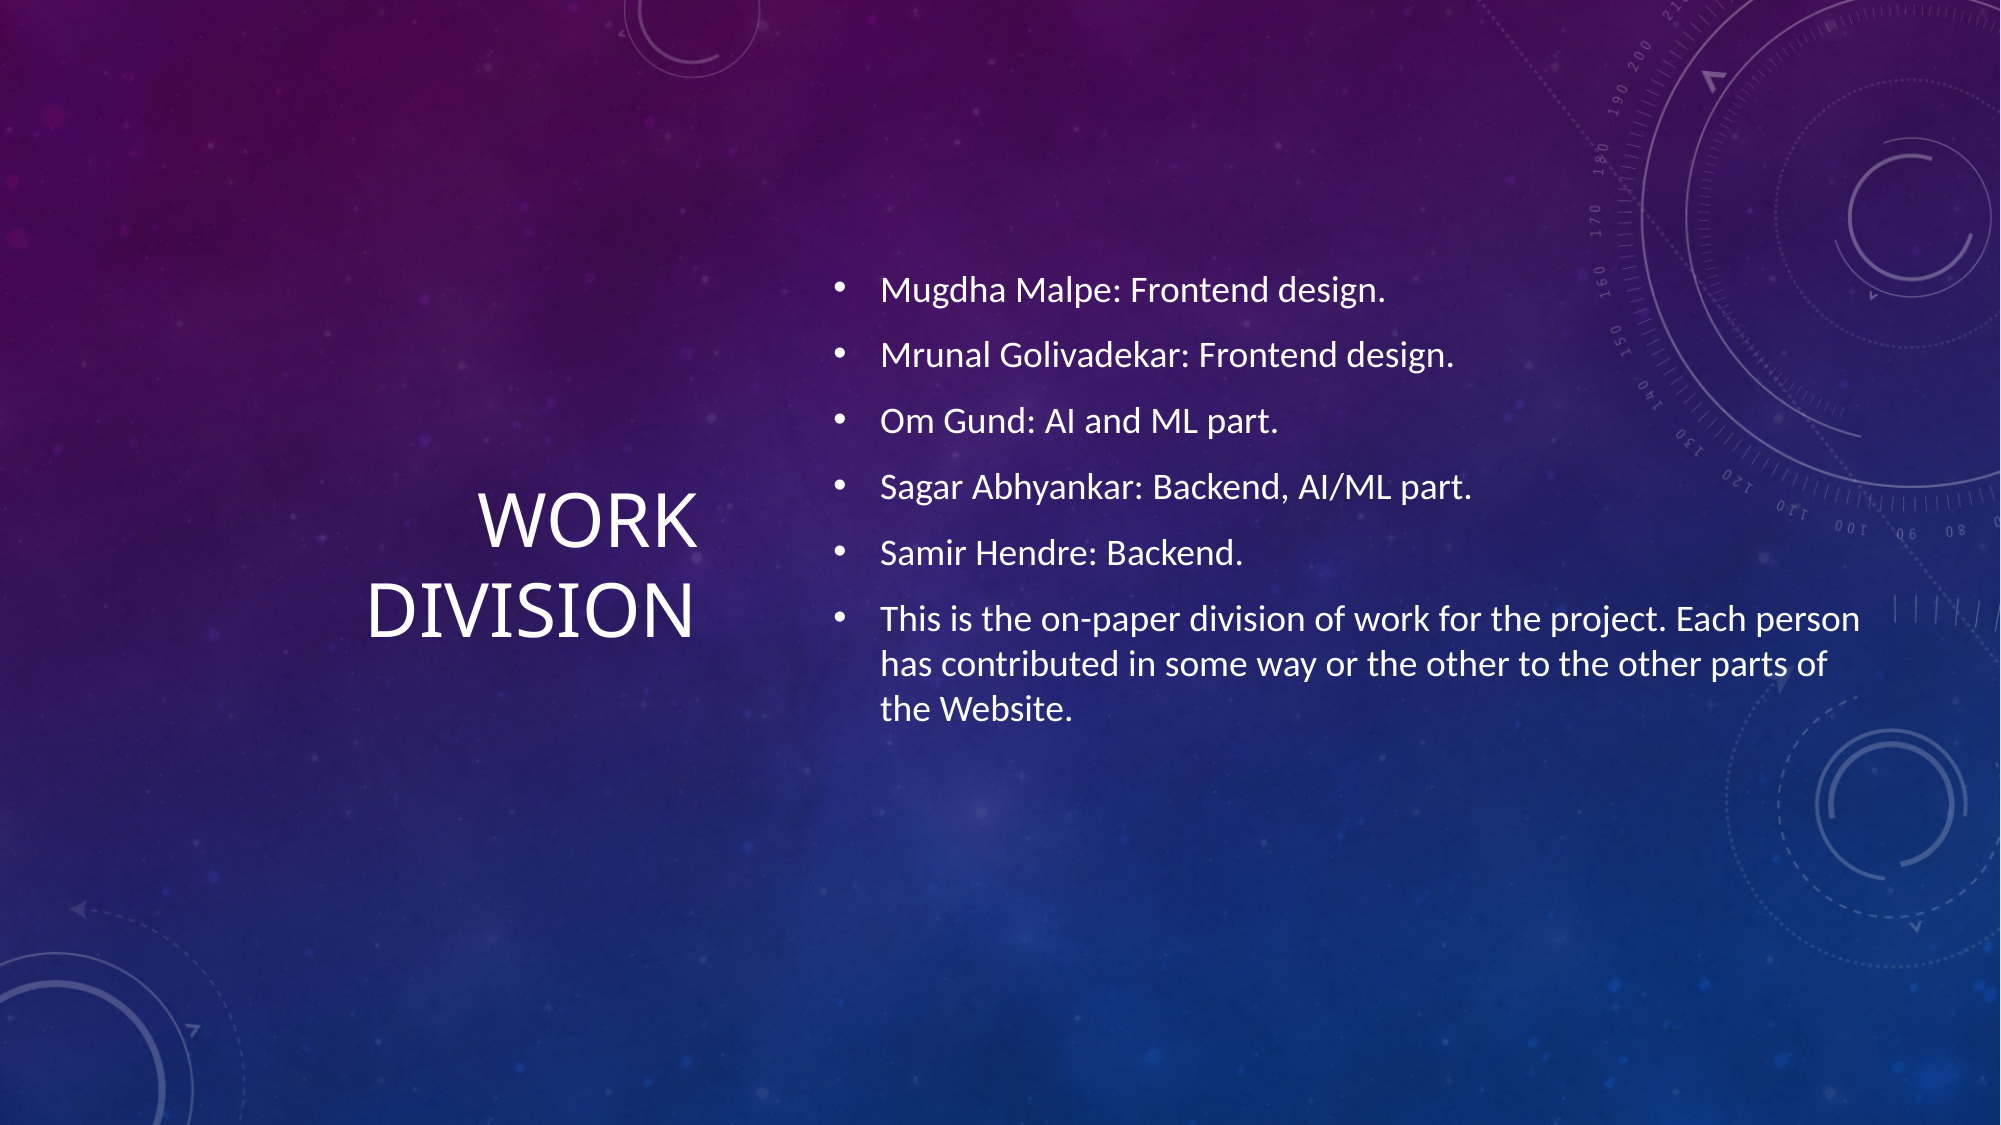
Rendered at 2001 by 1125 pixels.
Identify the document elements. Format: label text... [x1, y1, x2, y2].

picture [0, 0, 2001, 1125]
list Mugdha Malpe: Frontend design. Mrunal Golivadekar: Frontend design. Om Gund: AI and ML part. Sagar Abhyankar: Backend, AI/ML part. Samir Hendre: Backend. This is the on-paper division of work for the project. Each person has contributed in some way or the other to the other parts of the Website. [818, 188, 1888, 937]
title Work Division [112, 188, 713, 937]
